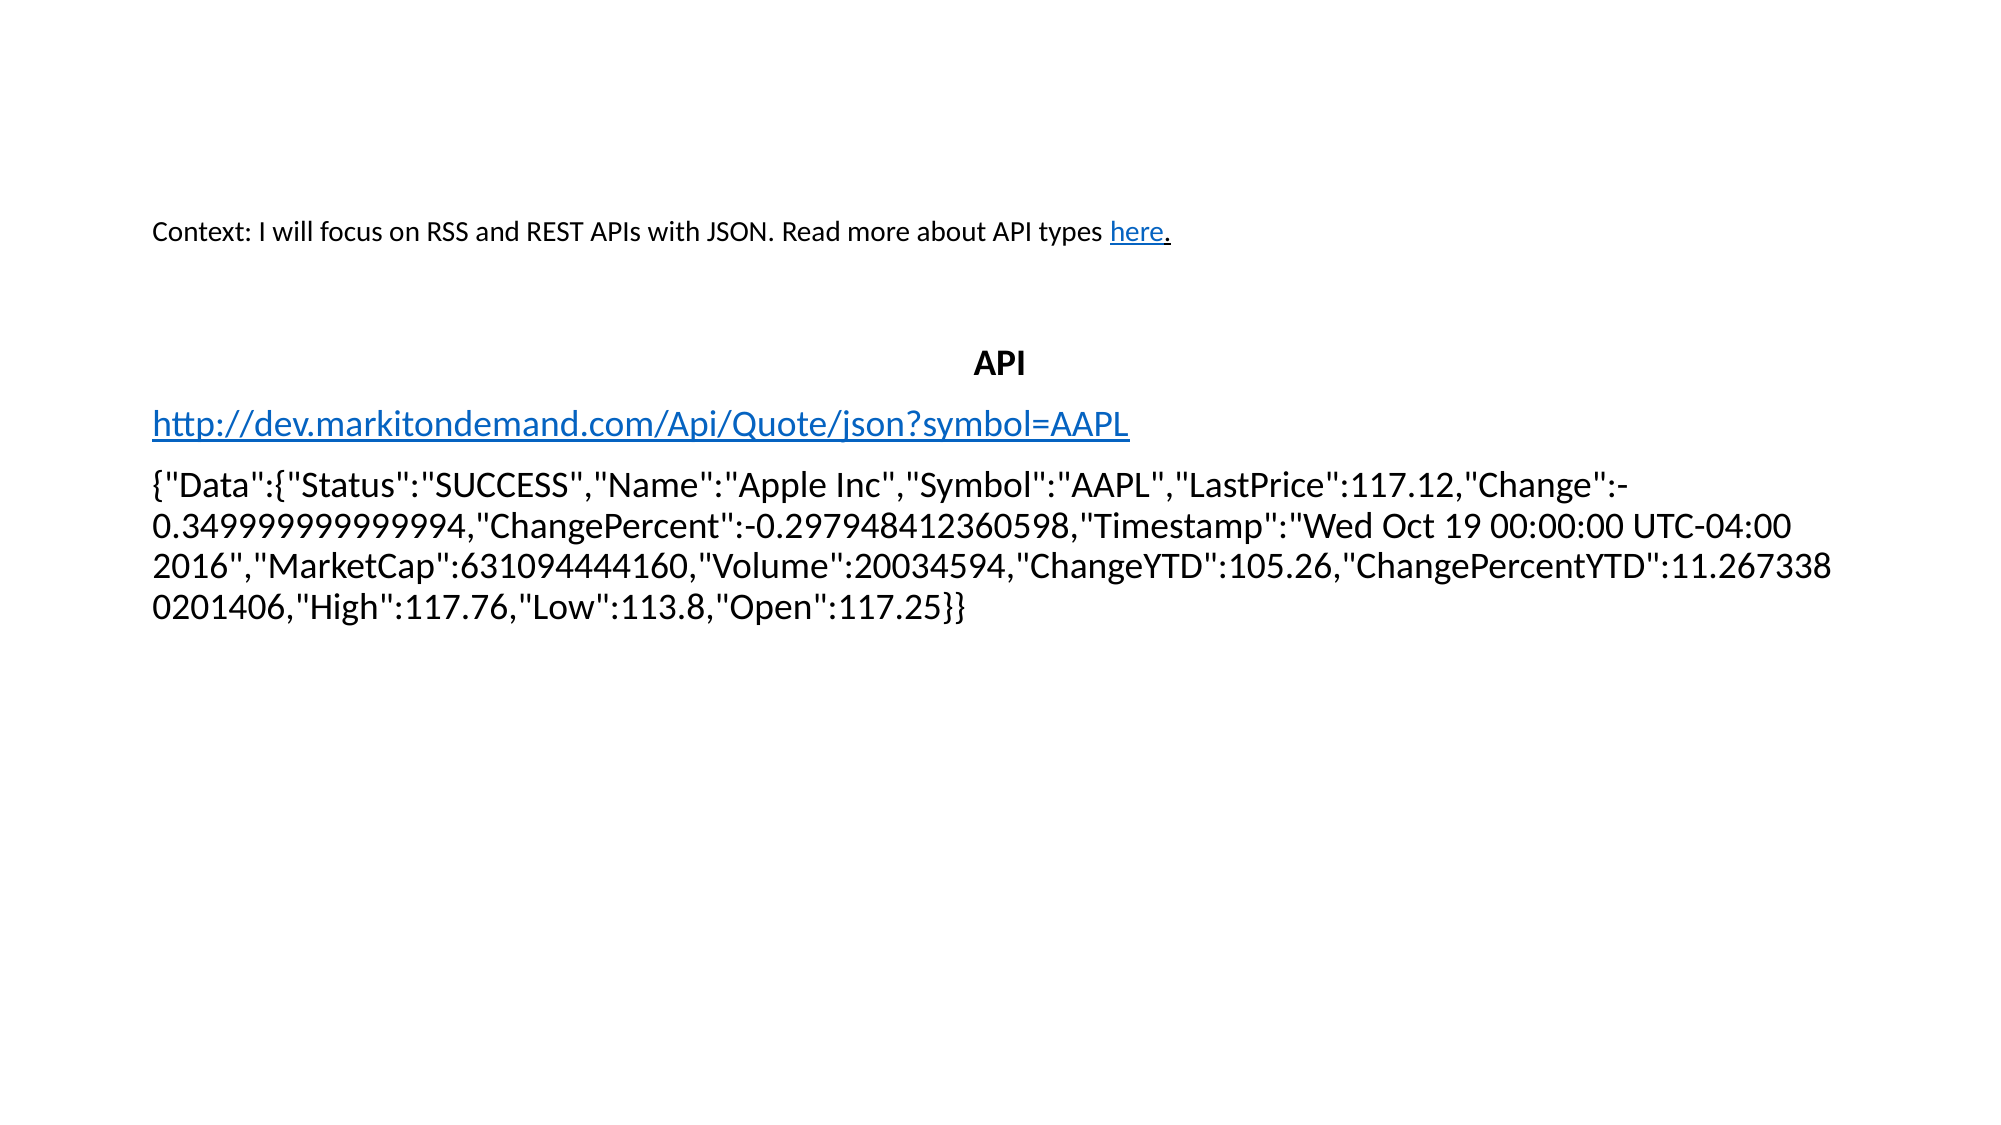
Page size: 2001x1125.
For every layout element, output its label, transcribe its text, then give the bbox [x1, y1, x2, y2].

list Context: I will focus on RSS and REST APIs with JSON. Read more about API types here. API http://dev.markitondemand.com/Api/Quote/json?symbol=AAPL {"Data":{"Status":"SUCCESS","Name":"Apple Inc","Symbol":"AAPL","LastPrice":117.12,"Change":-0.349999999999994,"ChangePercent":-0.297948412360598,"Timestamp":"Wed Oct 19 00:00:00 UTC-04:00 2016","MarketCap":631094444160,"Volume":20034594,"ChangeYTD":105.26,"ChangePercentYTD":11.2673380201406,"High":117.76,"Low":113.8,"Open":117.25}} [137, 208, 1863, 1014]
